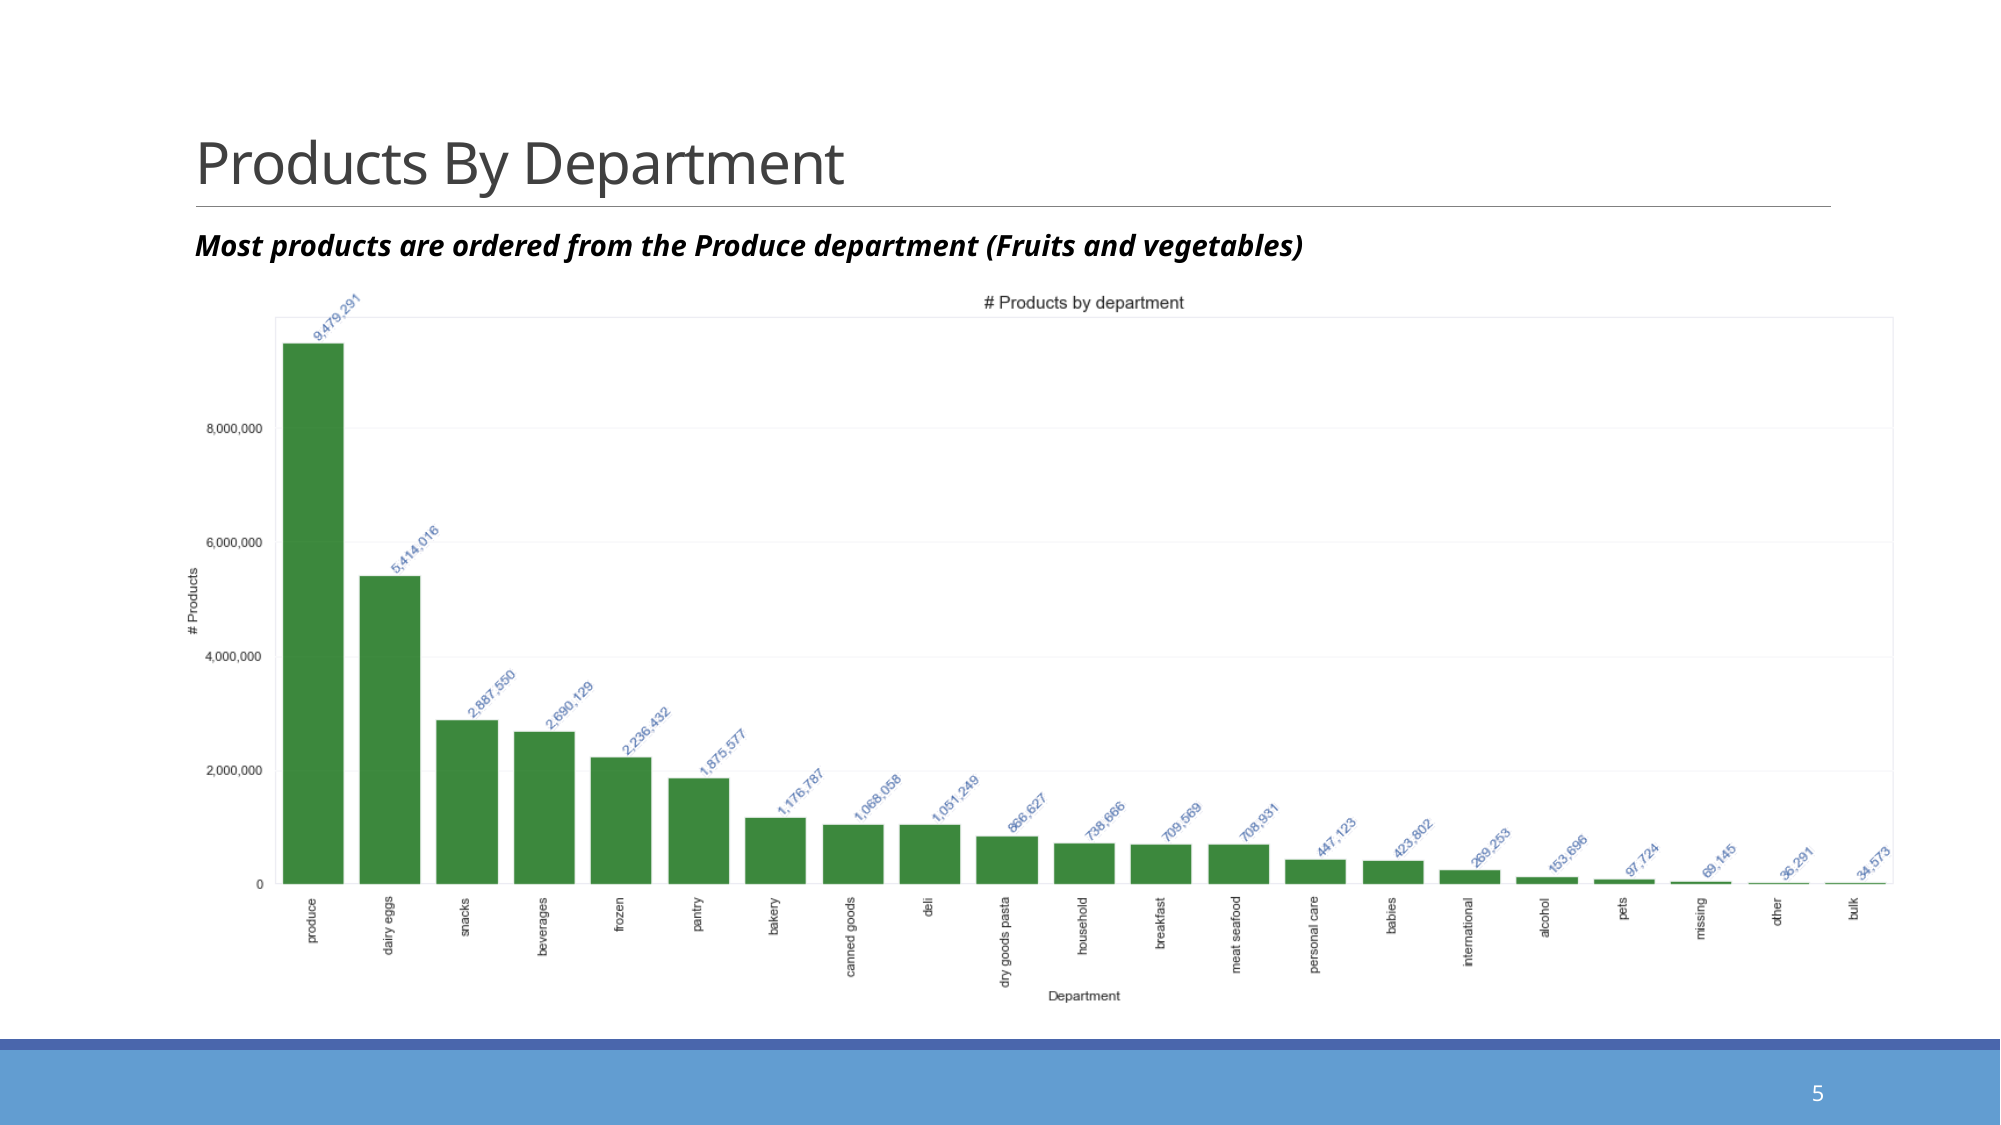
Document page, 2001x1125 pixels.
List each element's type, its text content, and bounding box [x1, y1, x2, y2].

text_box Most products are ordered from the Produce department (Fruits and vegetables) [179, 207, 1884, 284]
slide_number 5 [1624, 1062, 1840, 1123]
picture [180, 282, 1902, 1011]
title Products By Department [180, 62, 1830, 205]
